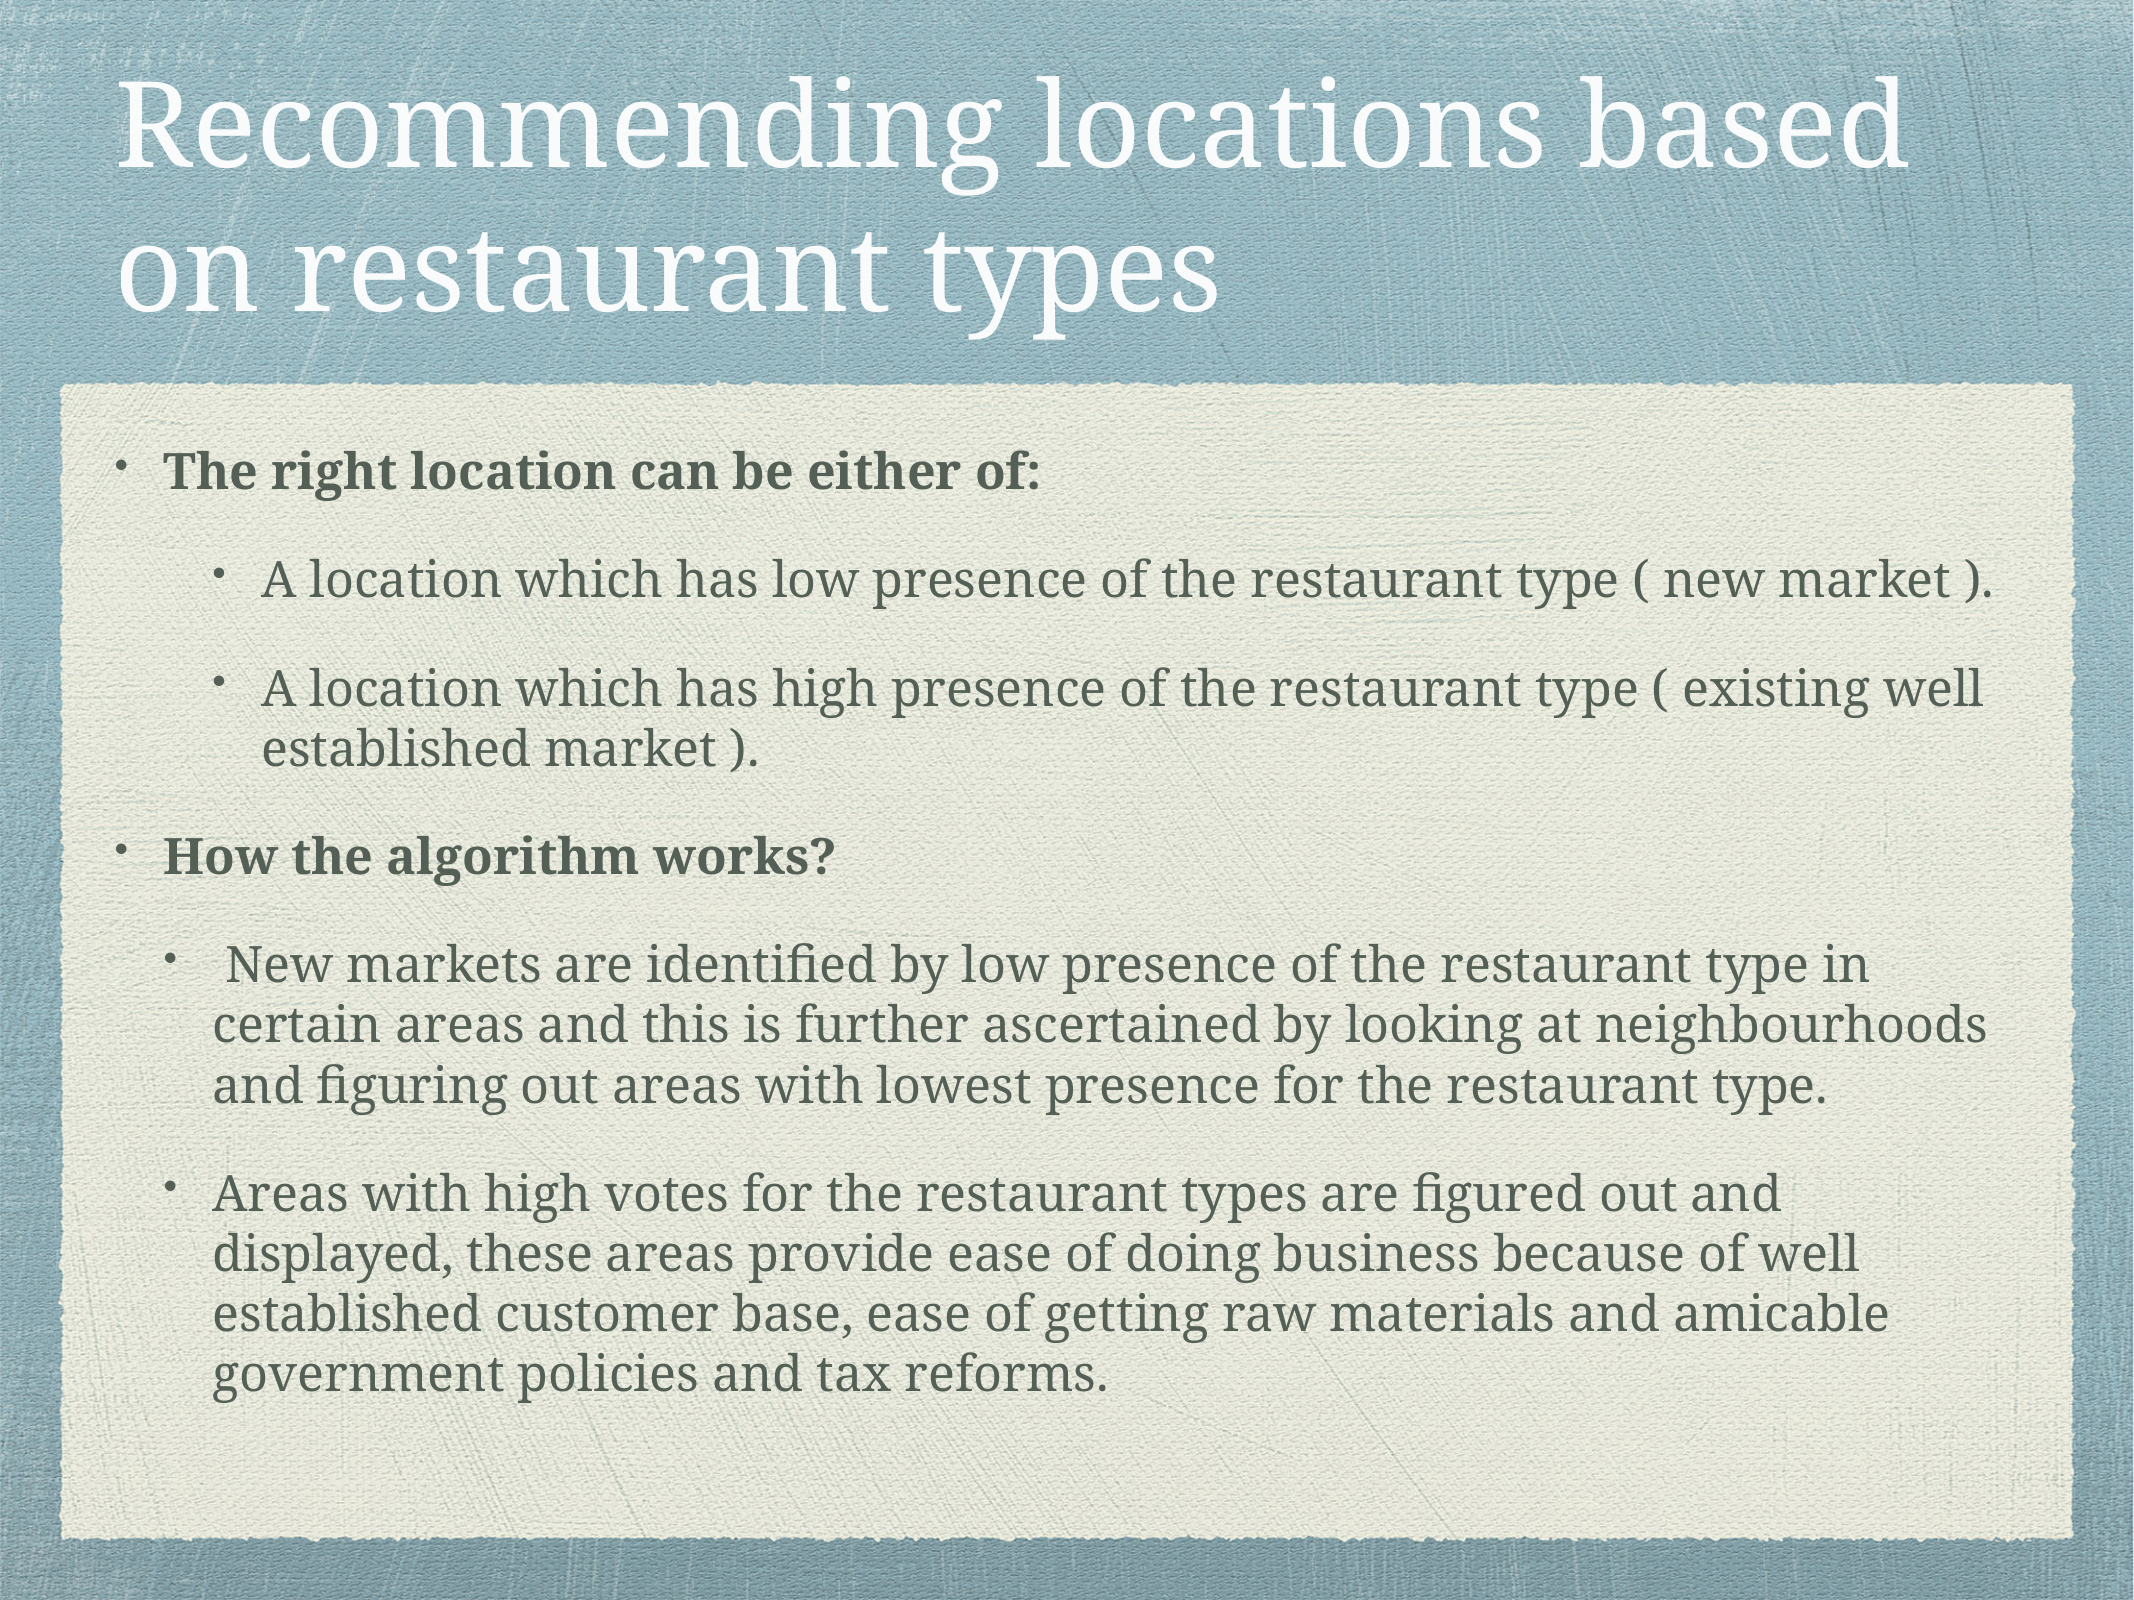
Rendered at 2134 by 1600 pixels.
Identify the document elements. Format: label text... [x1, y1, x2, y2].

title Recommending locations based on restaurant types [105, 24, 2028, 359]
list The right location can be either of: A location which has low presence of the restaurant type ( new market ). A location which has high presence of the restaurant type ( existing well established market ). How the algorithm works? New markets are identified by low presence of the restaurant type in certain areas and this is further ascertained by looking at neighbourhoods and figuring out areas with lowest presence for the restaurant type. Areas with high votes for the restaurant types are figured out and displayed, these areas provide ease of doing business because of well established customer base, ease of getting raw materials and amicable government policies and tax reforms. [105, 430, 2028, 1495]
picture [0, 0, 2134, 1600]
